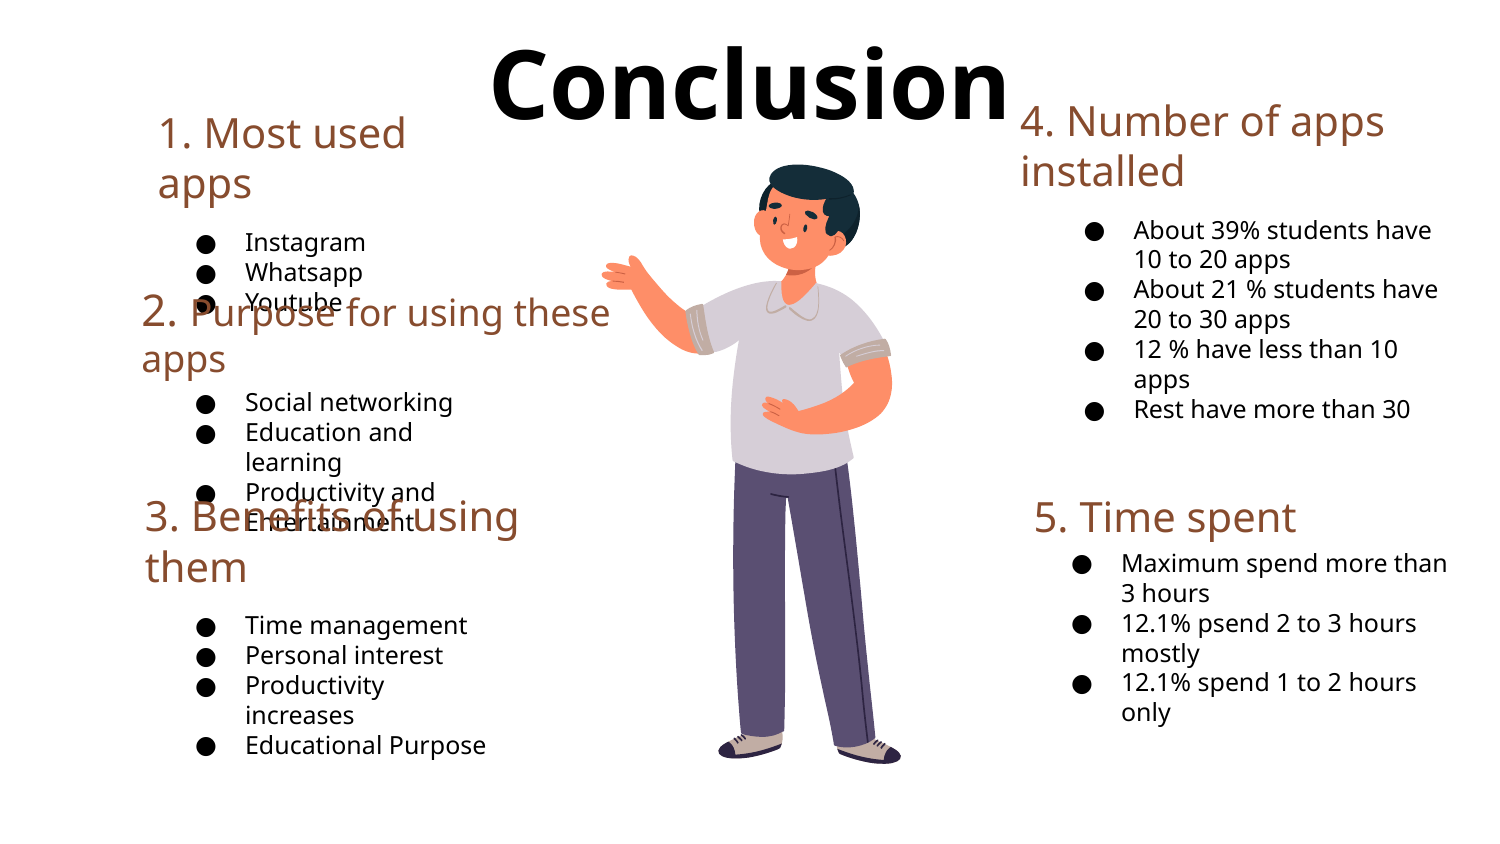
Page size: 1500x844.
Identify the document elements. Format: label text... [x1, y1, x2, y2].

text_box About 39% students have 10 to 20 apps About 21 % students have 20 to 30 apps 12 % have less than 10 apps Rest have more than 30 [1043, 199, 1477, 425]
title Conclusion [75, 34, 1425, 129]
text_box 1. Most used apps [142, 167, 457, 223]
text_box Social networking Education and learning Productivity and Entertainment [154, 371, 527, 531]
text_box Time management Personal interest Productivity increases Educational Purpose [154, 594, 507, 767]
text_box 5. Time spent [1018, 500, 1333, 556]
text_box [601, 164, 902, 764]
text_box Maximum spend more than 3 hours 12.1% psend 2 to 3 hours mostly 12.1% spend 1 to 2 hours only [1031, 532, 1464, 742]
text_box 3. Benefits of using them [129, 550, 595, 606]
text_box 2. Purpose for using these apps [126, 316, 596, 396]
text_box 4. Number of apps installed [1005, 155, 1471, 210]
text_box Instagram Whatsapp Youtube [154, 211, 469, 315]
